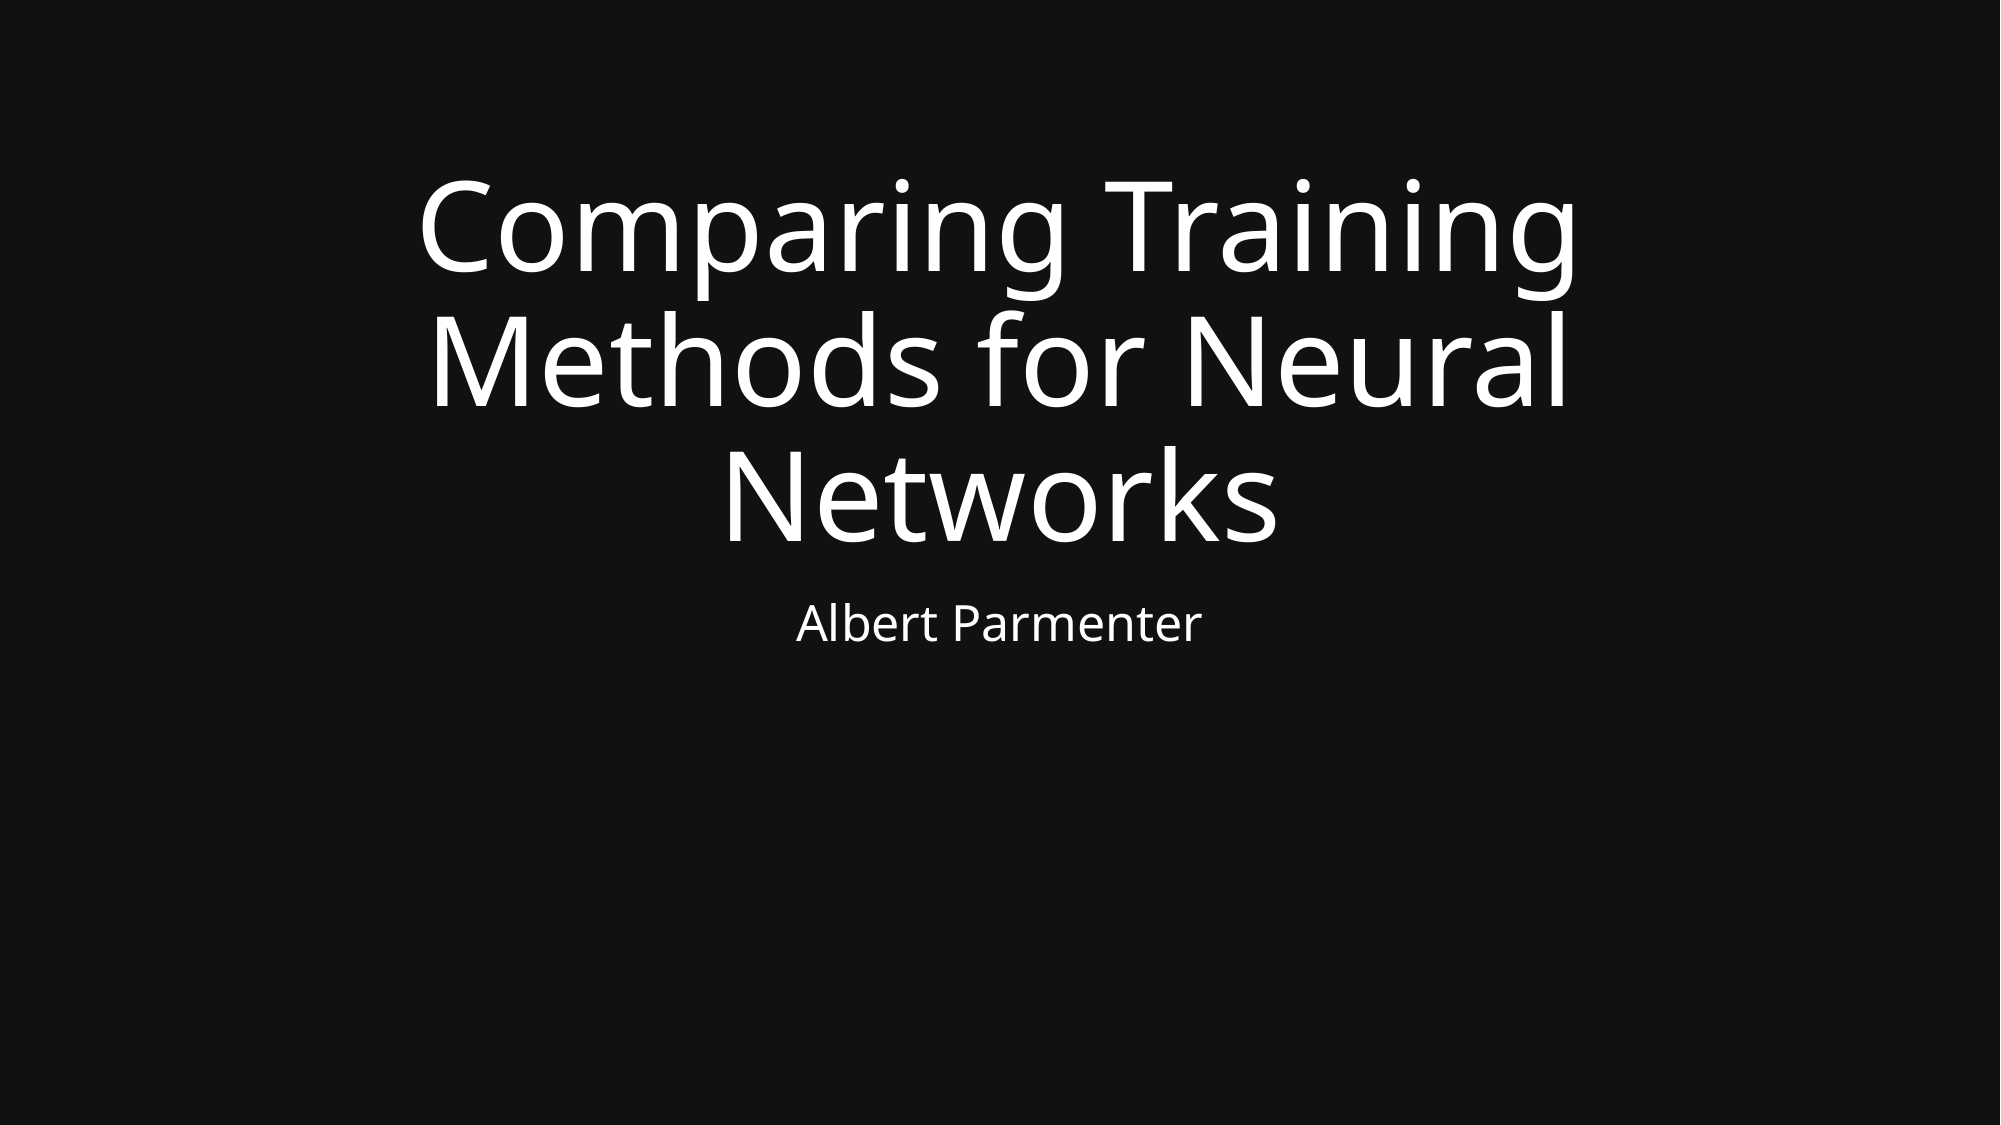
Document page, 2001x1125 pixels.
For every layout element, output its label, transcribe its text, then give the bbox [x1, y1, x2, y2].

subtitle Albert Parmenter [249, 590, 1750, 863]
title Comparing Training Methods for Neural Networks [249, 184, 1750, 576]
